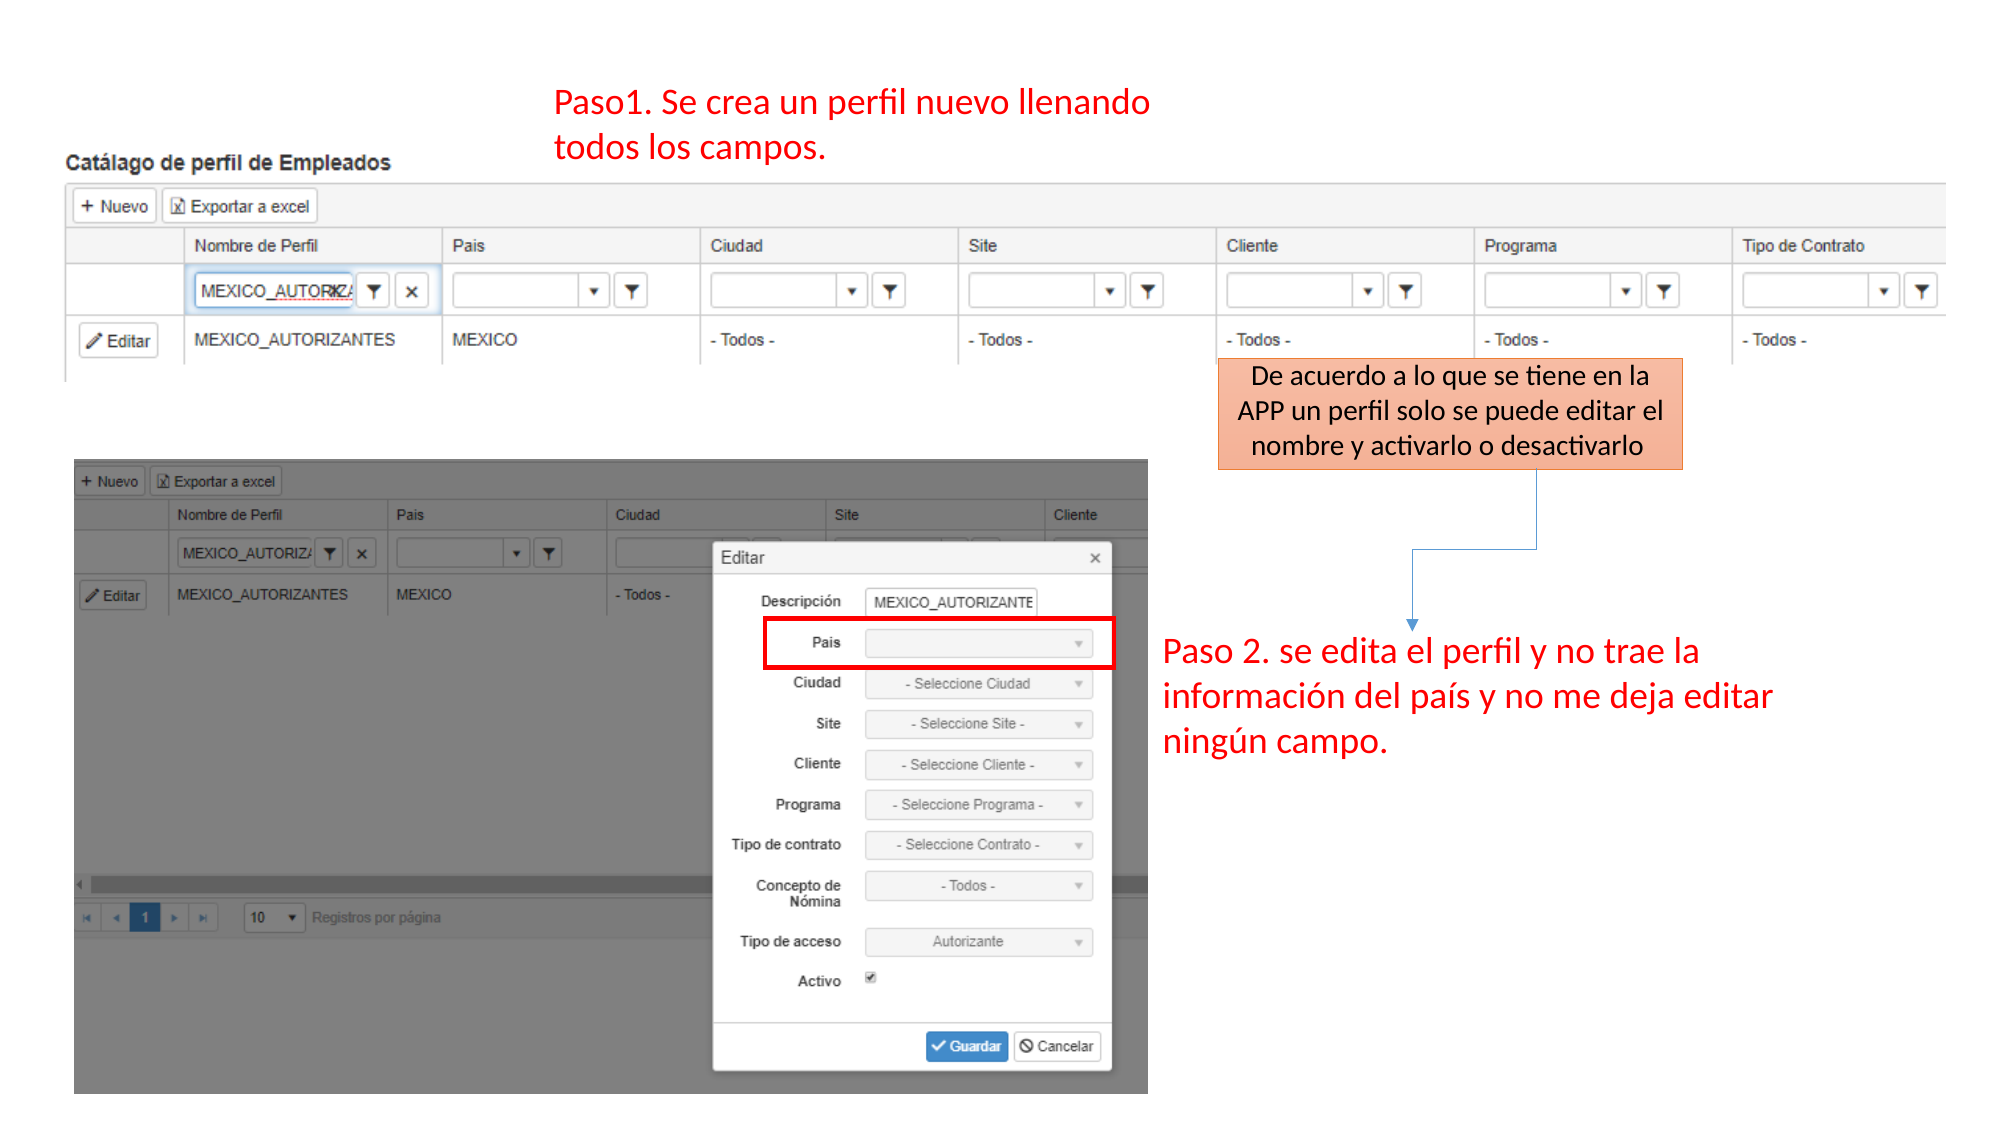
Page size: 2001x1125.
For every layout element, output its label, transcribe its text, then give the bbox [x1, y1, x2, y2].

text_box Paso1. Se crea un perfil nuevo llenando todos los campos. [539, 69, 1193, 147]
text_box De acuerdo a lo que se tiene en la APP un perfil solo se puede editar el nombre y activarlo o desactivarlo [1218, 382, 1683, 470]
text_box Paso 2. se edita el perfil y no trae la información del país y no me deja editar ningún campo. [1148, 618, 1802, 769]
picture [54, 147, 1946, 382]
picture [74, 459, 1148, 1095]
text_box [1392, 487, 1557, 612]
